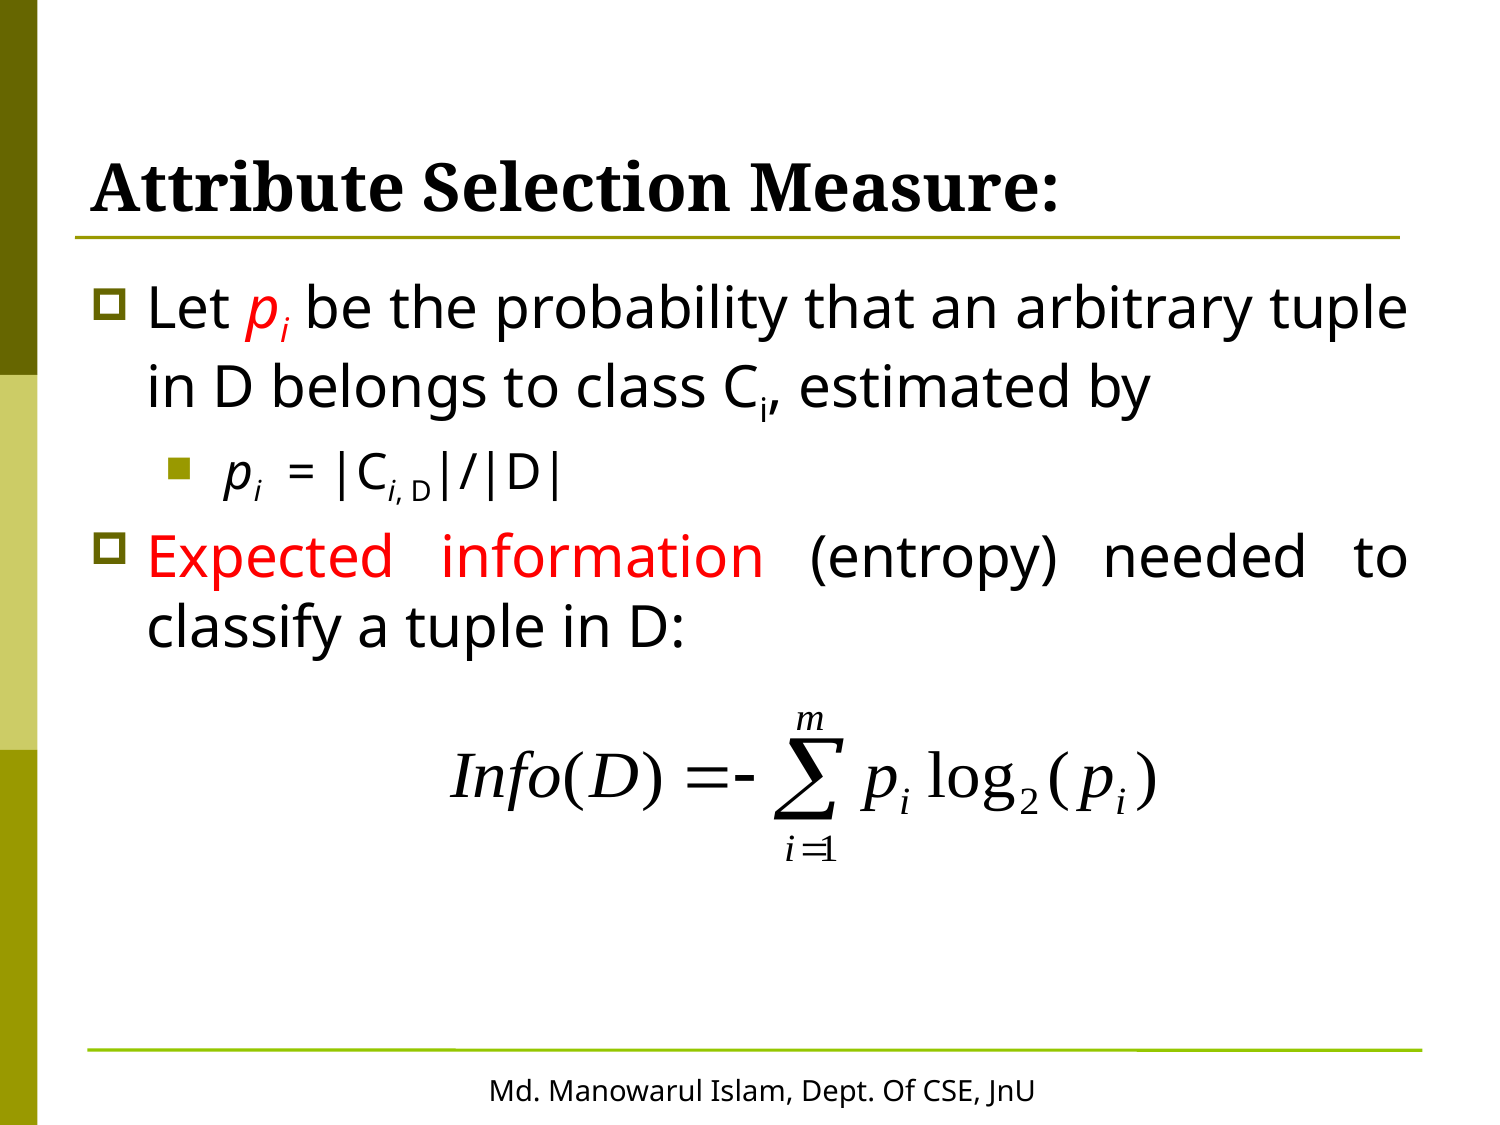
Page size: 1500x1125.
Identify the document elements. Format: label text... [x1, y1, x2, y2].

title Attribute Selection Measure: [74, 45, 1426, 233]
list Let pi be the probability that an arbitrary tuple in D belongs to class Ci, estimated by pi = |Ci, D|/|D| Expected information (entropy) needed to classify a tuple in D: [74, 262, 1426, 1006]
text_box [437, 687, 1169, 876]
